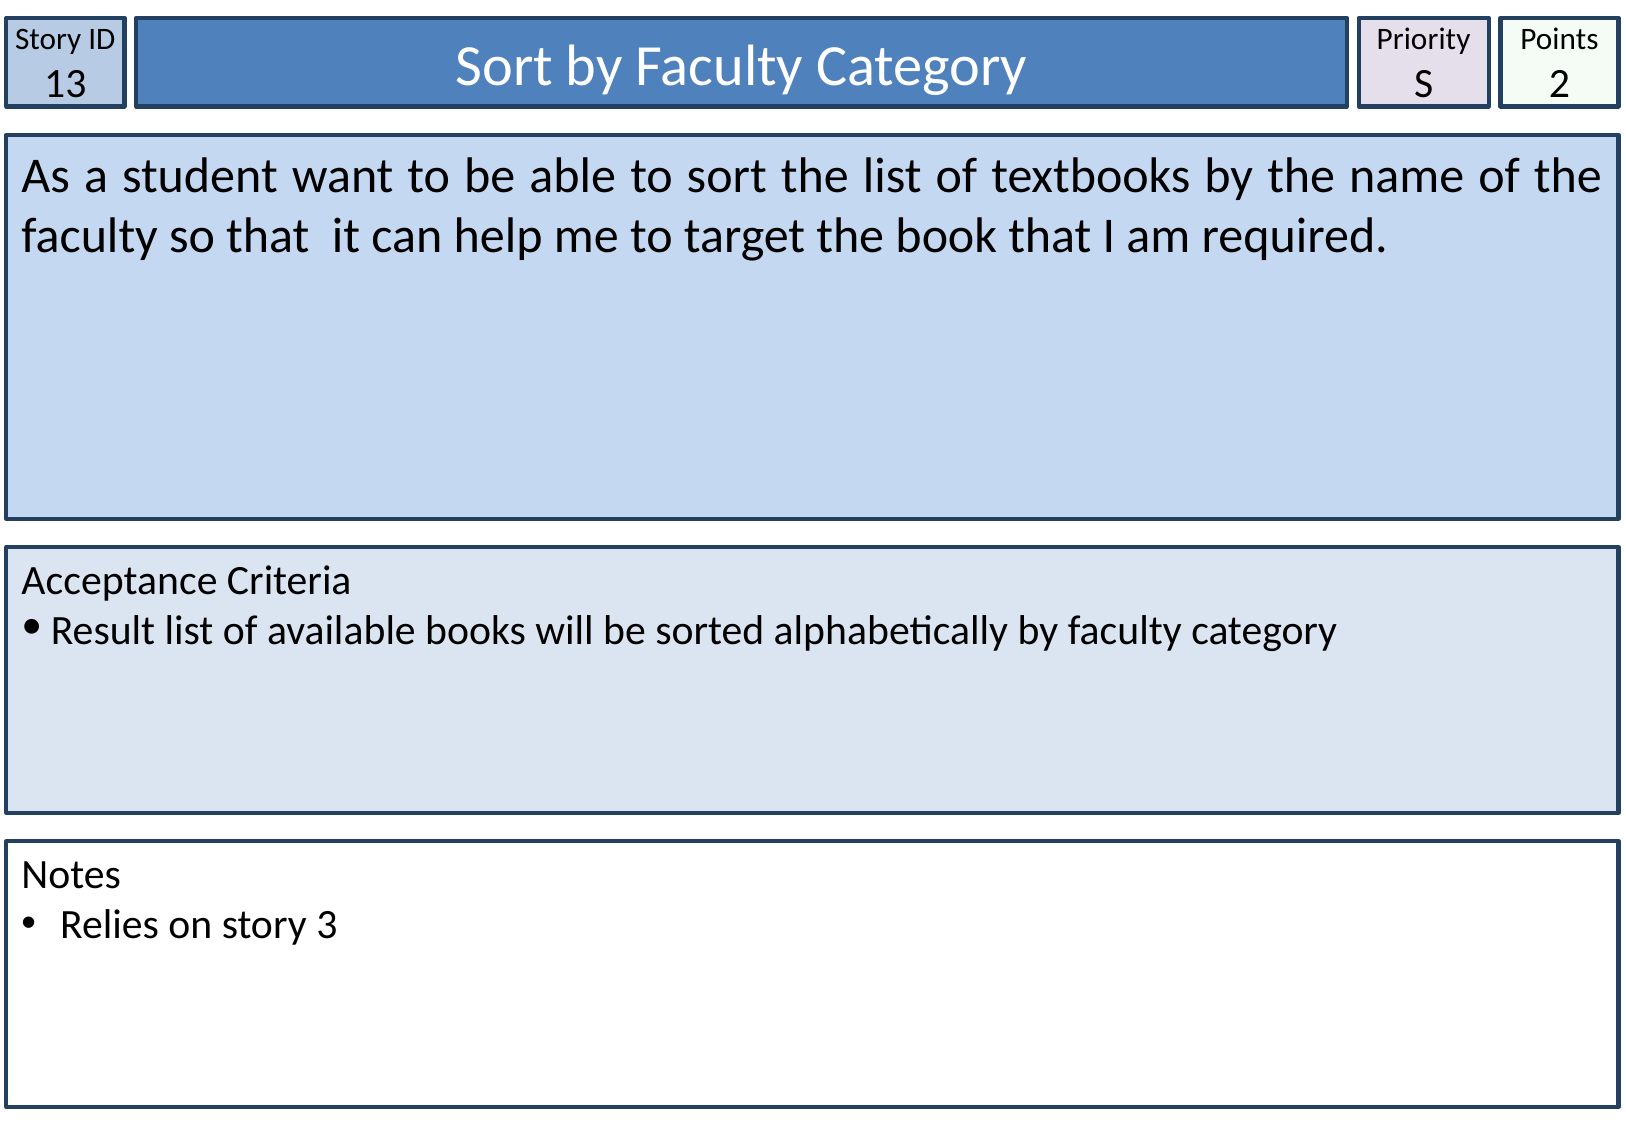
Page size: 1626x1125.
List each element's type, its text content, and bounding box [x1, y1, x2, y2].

text_box Sort by Faculty Category [136, 17, 1347, 107]
text_box Acceptance Criteria Result list of available books will be sorted alphabetically by faculty category [6, 547, 1619, 813]
text_box Priority S [1358, 17, 1489, 107]
text_box Points 2 [1500, 17, 1619, 107]
text_box As a student want to be able to sort the list of textbooks by the name of the faculty so that it can help me to target the book that I am required. [6, 134, 1619, 519]
text_box Story ID 13 [6, 17, 125, 107]
text_box Notes Relies on story 3 [6, 841, 1619, 1107]
